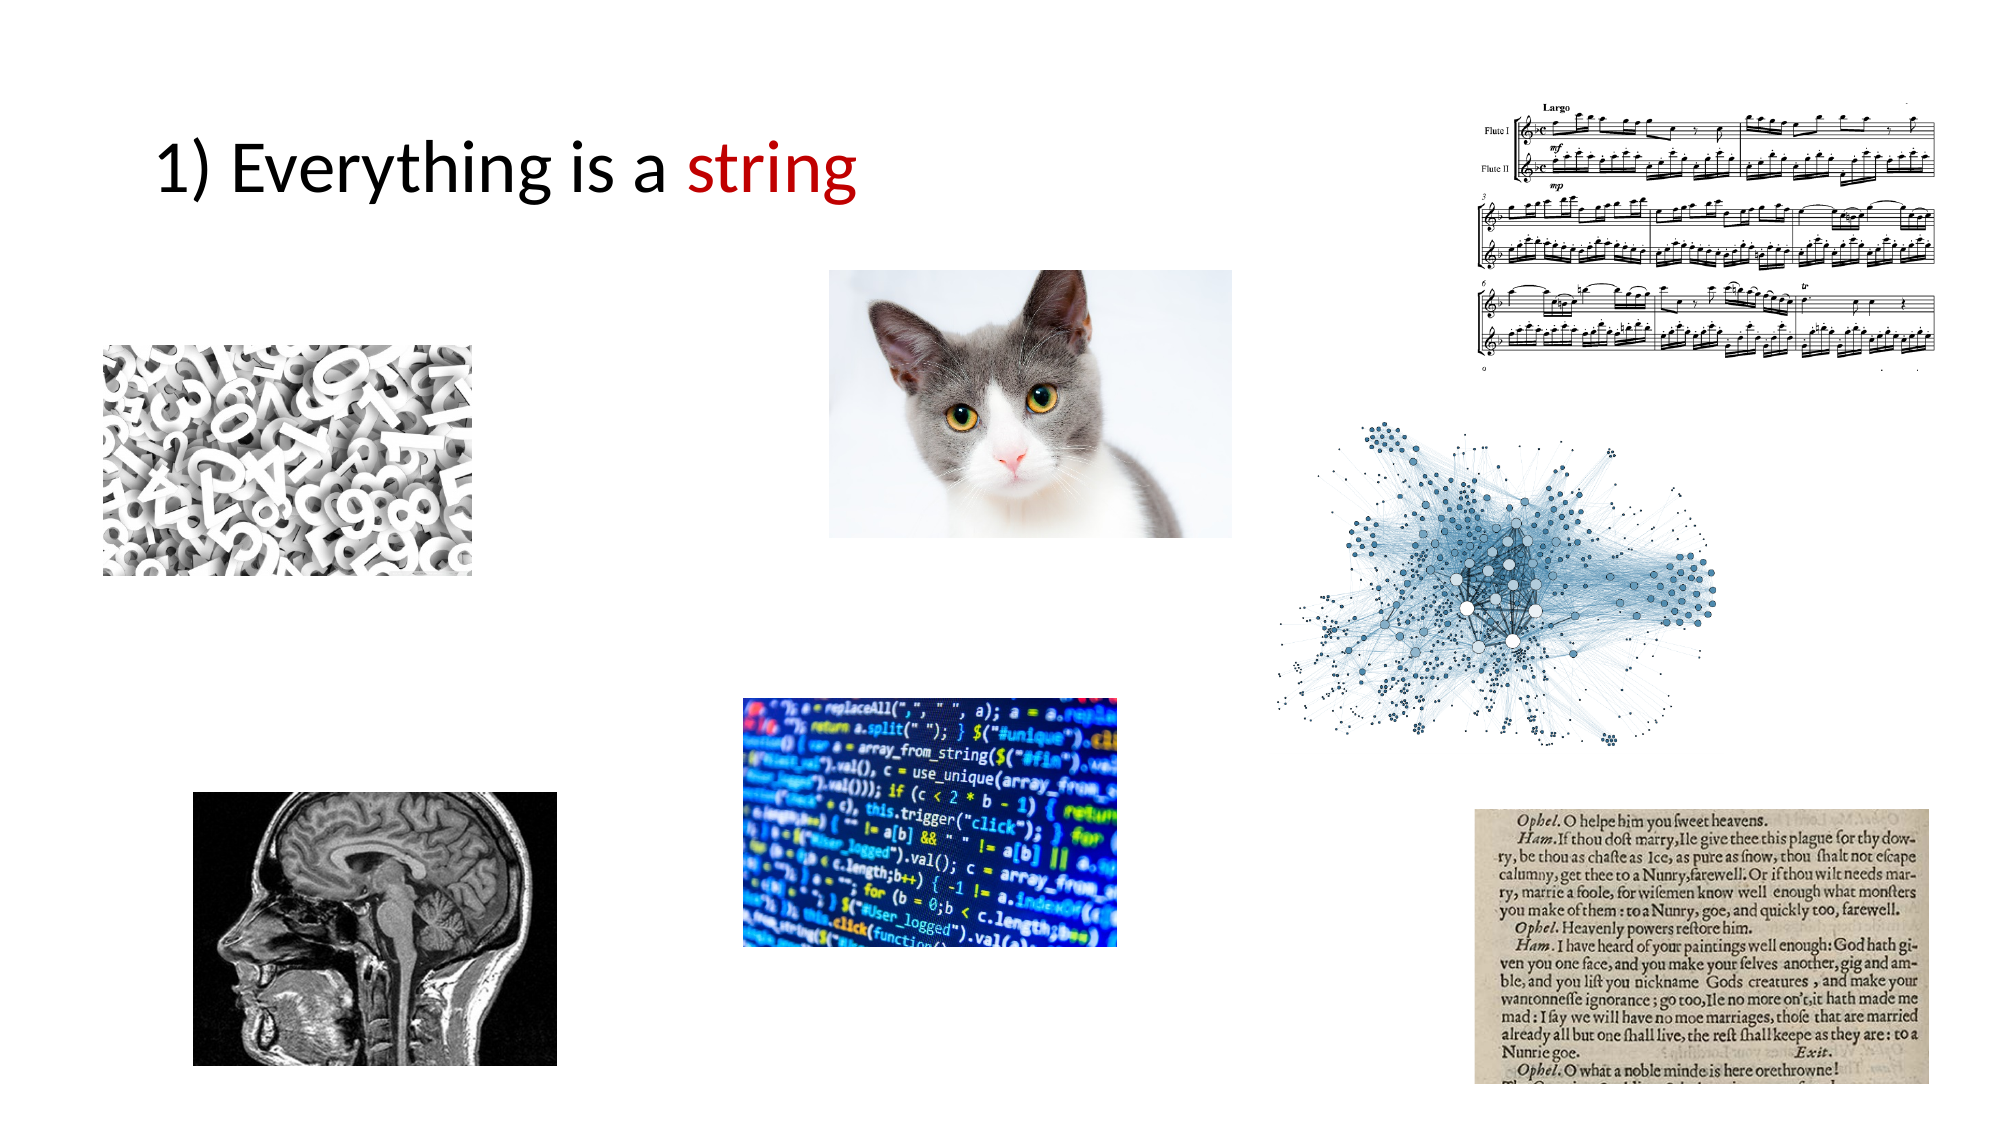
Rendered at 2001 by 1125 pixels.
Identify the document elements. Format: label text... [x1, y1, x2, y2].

picture [1269, 414, 1724, 754]
picture [1474, 103, 1936, 371]
picture [193, 792, 557, 1066]
picture [103, 345, 472, 576]
picture [743, 698, 1117, 947]
picture [829, 270, 1232, 539]
picture [1474, 809, 1929, 1084]
title 1) Everything is a string [137, 59, 1863, 278]
